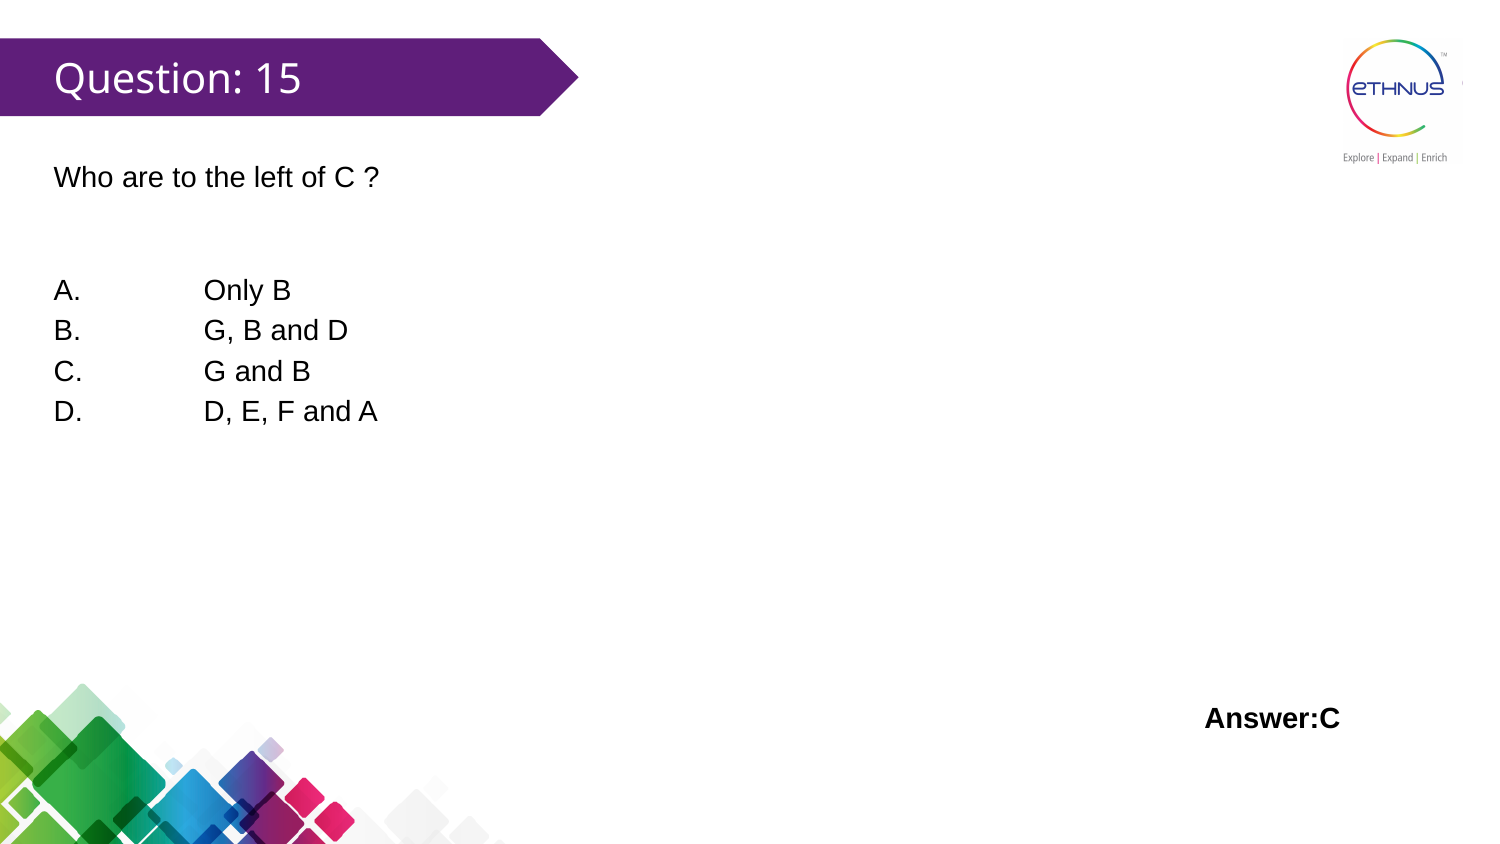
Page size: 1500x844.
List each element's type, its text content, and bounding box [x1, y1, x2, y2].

text_box Who are to the left of C ? A. Only B B. G, B and D C. G and B D. D, E, F and A [53, 152, 1265, 669]
text_box Answer:C [1189, 684, 1446, 763]
picture [1343, 38, 1463, 165]
text_box Question: 15 [53, 38, 518, 117]
text_box [518, 38, 579, 117]
picture [0, 668, 732, 844]
text_box [0, 38, 53, 117]
